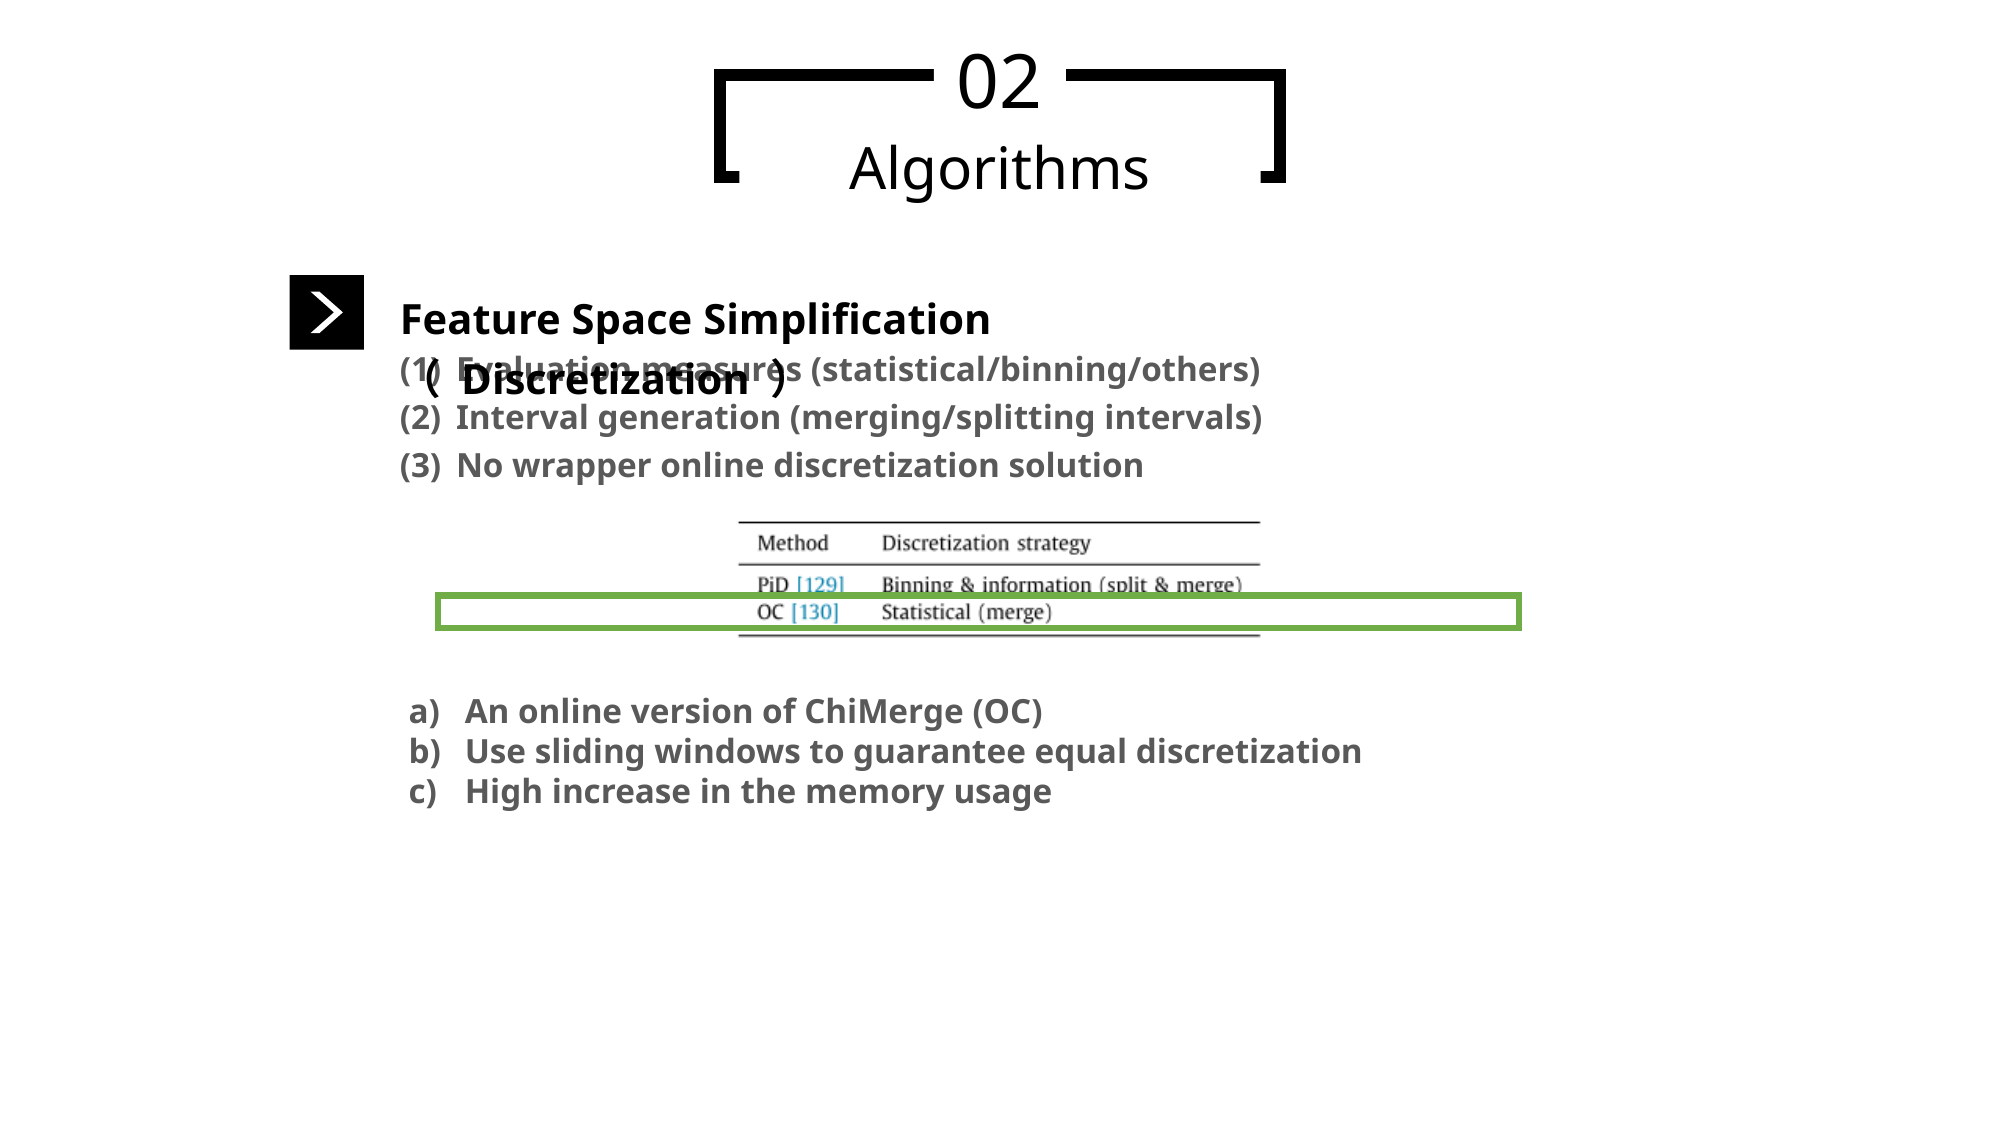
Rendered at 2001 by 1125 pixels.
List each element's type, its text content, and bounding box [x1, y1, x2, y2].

text_box An online version of ChiMerge (OC) Use sliding windows to guarantee equal discretization High increase in the memory usage [393, 683, 1400, 818]
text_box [289, 274, 1430, 536]
text_box [437, 594, 714, 629]
text_box [1280, 594, 1520, 629]
picture [714, 511, 1281, 649]
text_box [719, 26, 1280, 210]
